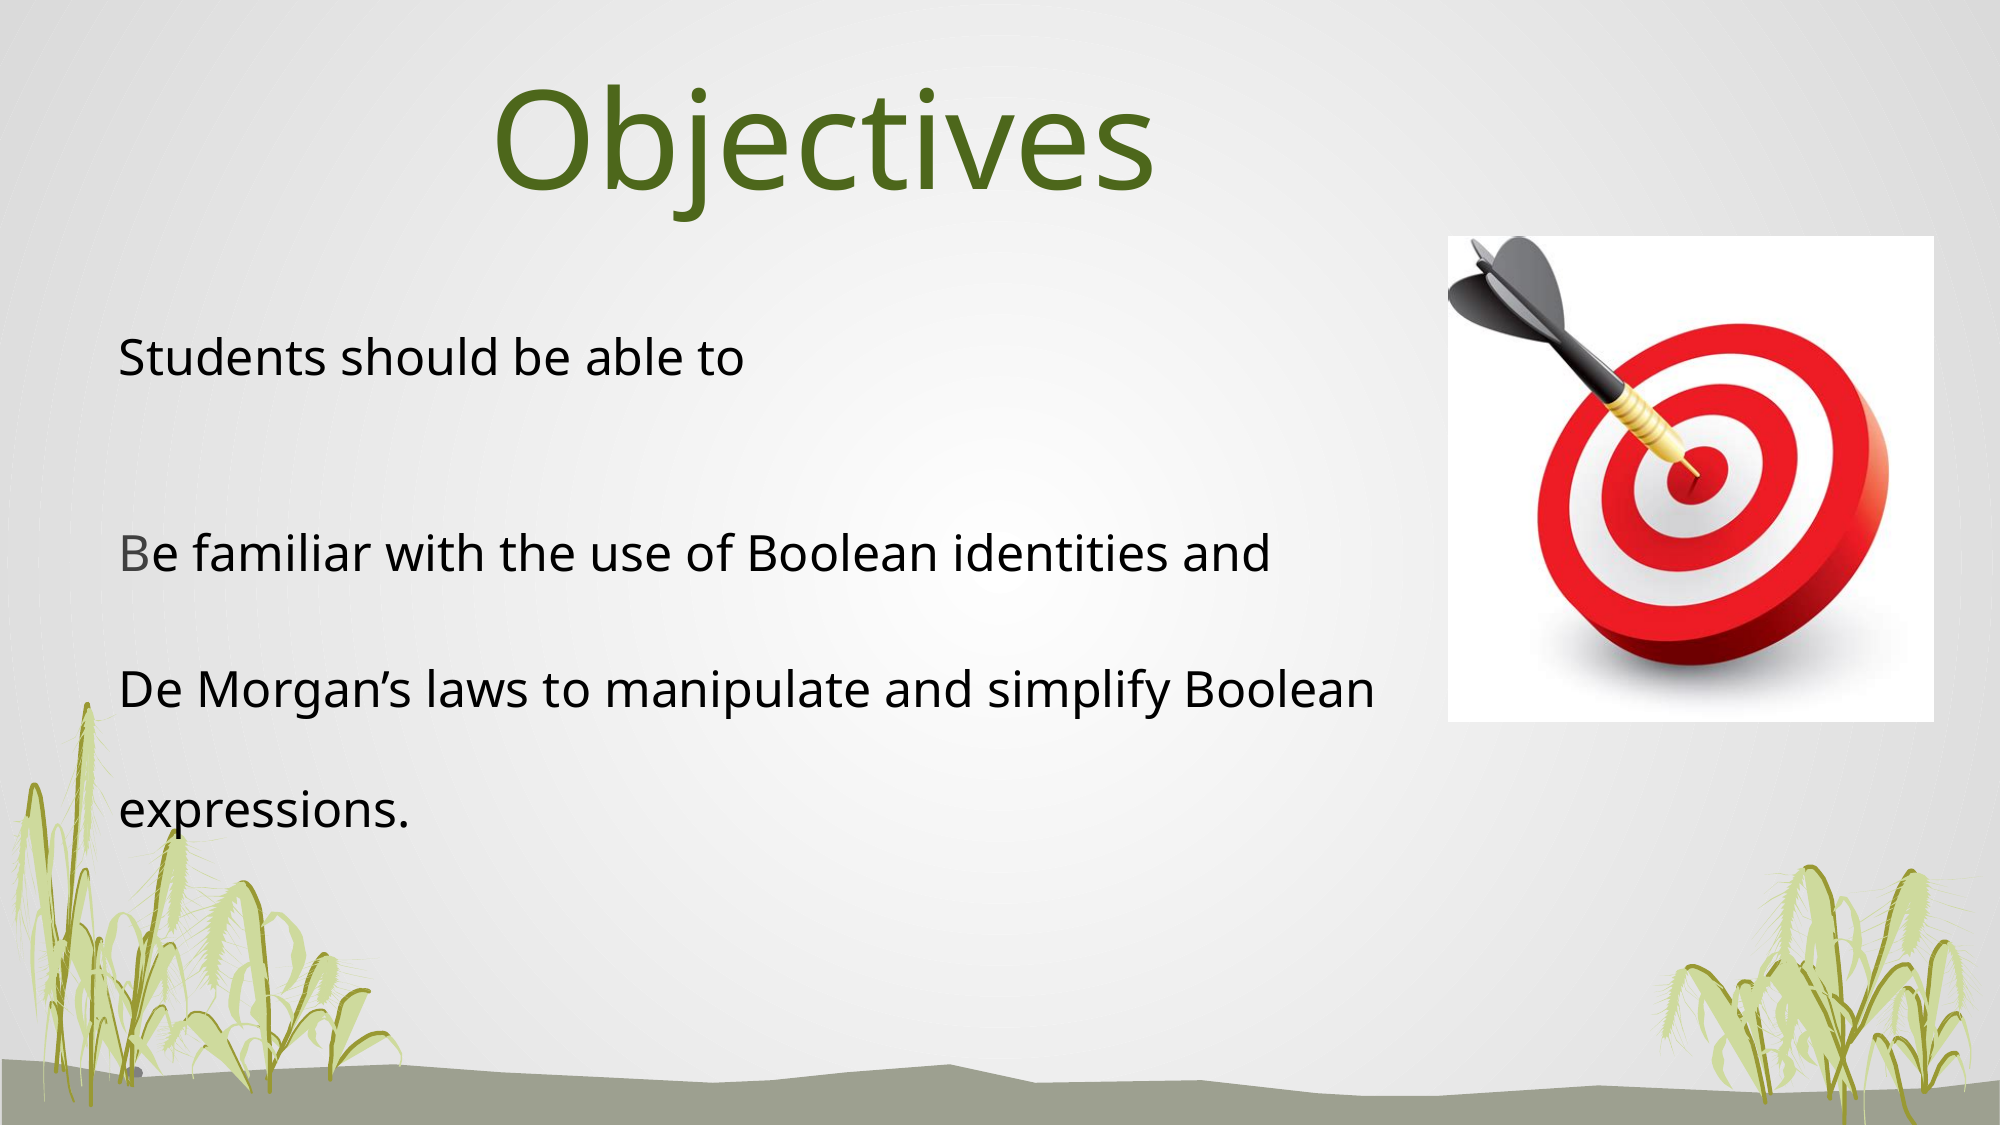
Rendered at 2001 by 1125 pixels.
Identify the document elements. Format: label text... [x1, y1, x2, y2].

picture [1448, 236, 1934, 722]
title Objectives [39, 44, 1609, 247]
text_box Students should be able to Be familiar with the use of Boolean identities and De Morgan’s laws to manipulate and simplify Boolean expressions. [96, 317, 1609, 859]
